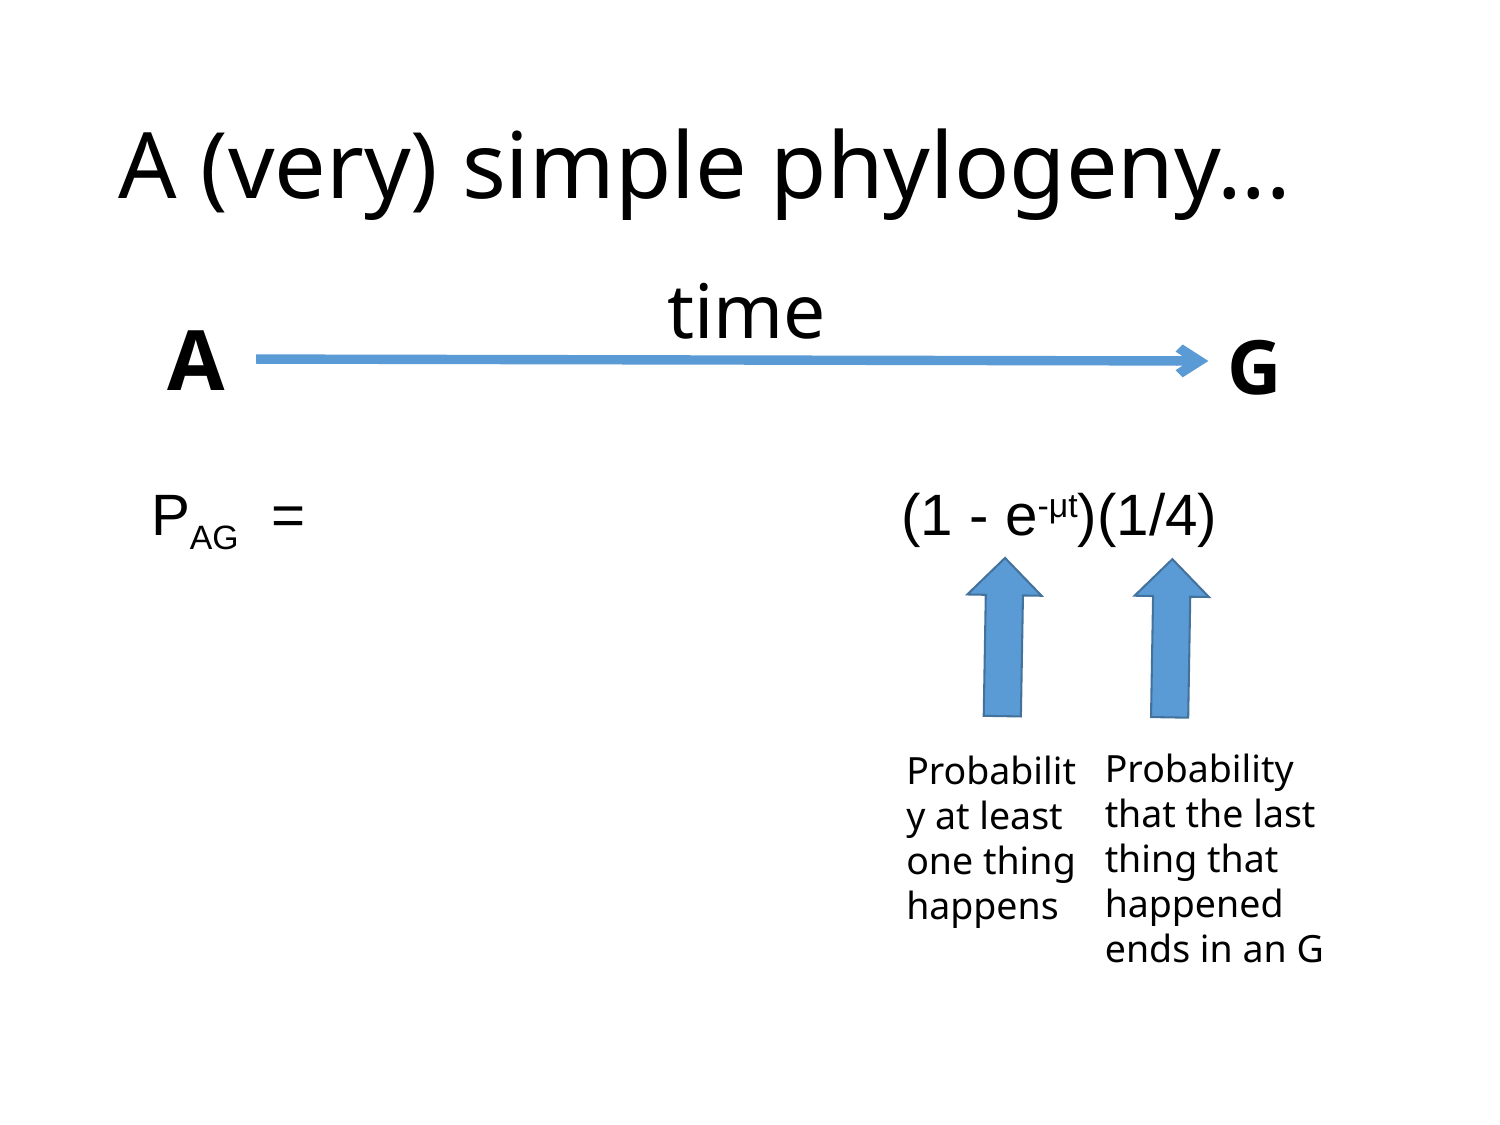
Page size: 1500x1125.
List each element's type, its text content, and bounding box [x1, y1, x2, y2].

text_box Probability at least one thing happens [891, 739, 1089, 935]
text_box [1132, 557, 1212, 719]
text_box [964, 556, 1045, 718]
title A (very) simple phylogeny... [103, 59, 1397, 278]
list PAG = (1 - e-μt)(1/4) [136, 470, 1430, 1125]
text_box time [652, 256, 899, 358]
text_box A [152, 299, 344, 415]
text_box G [1212, 311, 1356, 417]
text_box Probability that the last thing that happened ends in an G [1089, 737, 1351, 978]
